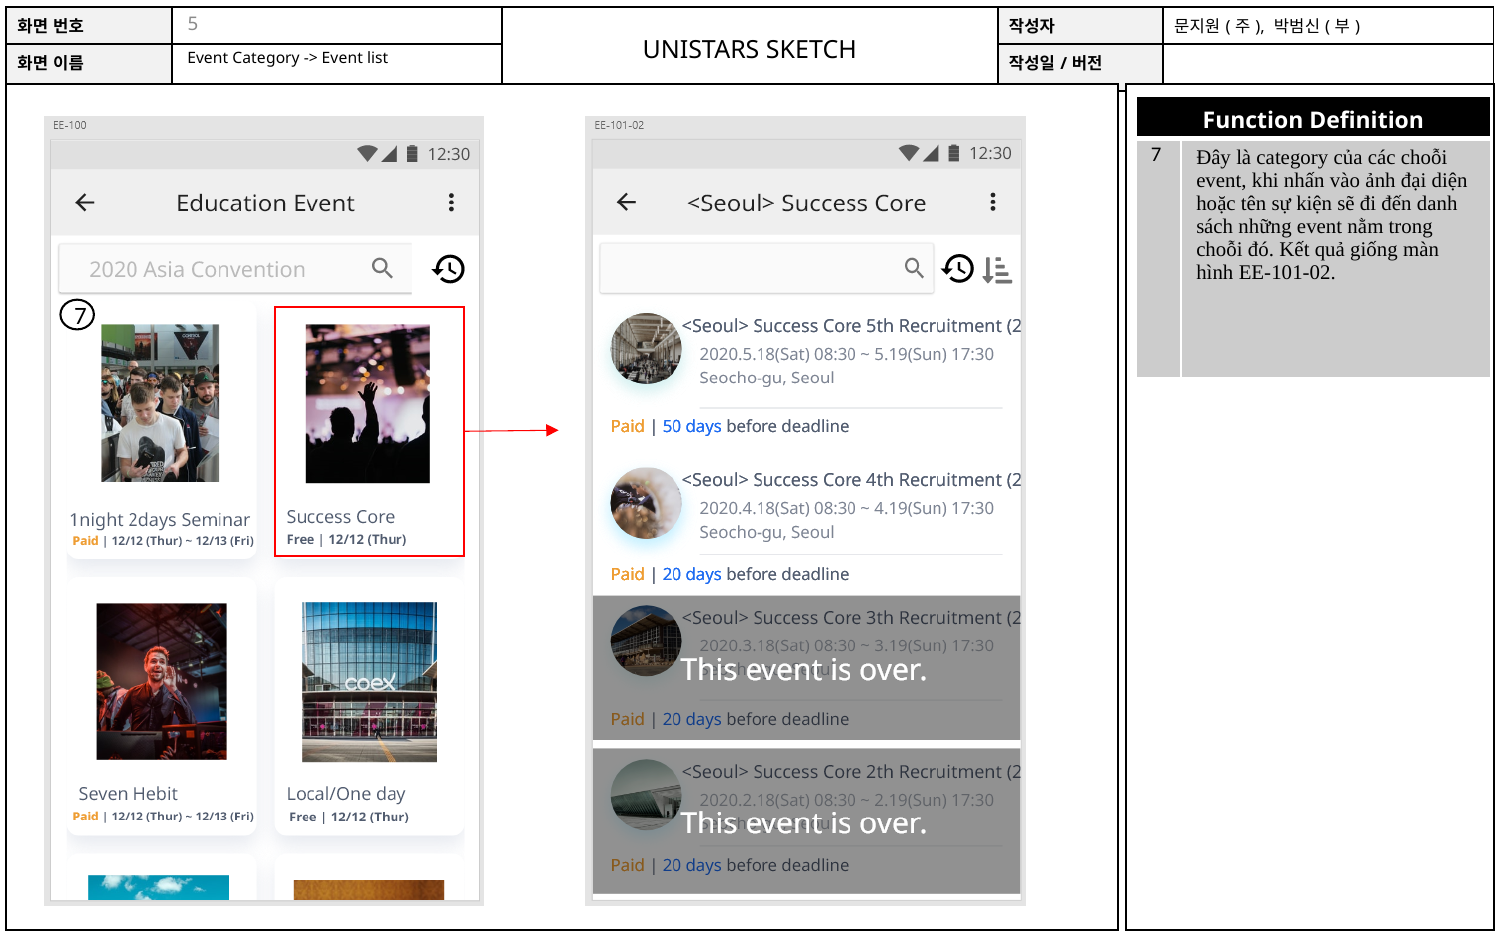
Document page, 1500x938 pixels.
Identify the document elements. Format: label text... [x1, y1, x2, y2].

table_header Function Definition [1137, 97, 1490, 136]
table_cell Đây là category của các choỗi event, khi nhấn vào ảnh đại diện hoặc tên sự kiện sẽ đi đến danh sách những event nằm trong choỗi đó. Kết quả giống màn hình EE-101-02. [1182, 141, 1490, 377]
picture [44, 116, 484, 906]
slide_number 5 [172, 7, 501, 40]
picture [585, 116, 1026, 906]
text_box Event Category -> Event list [172, 40, 501, 75]
table_cell 7 [1137, 141, 1180, 377]
